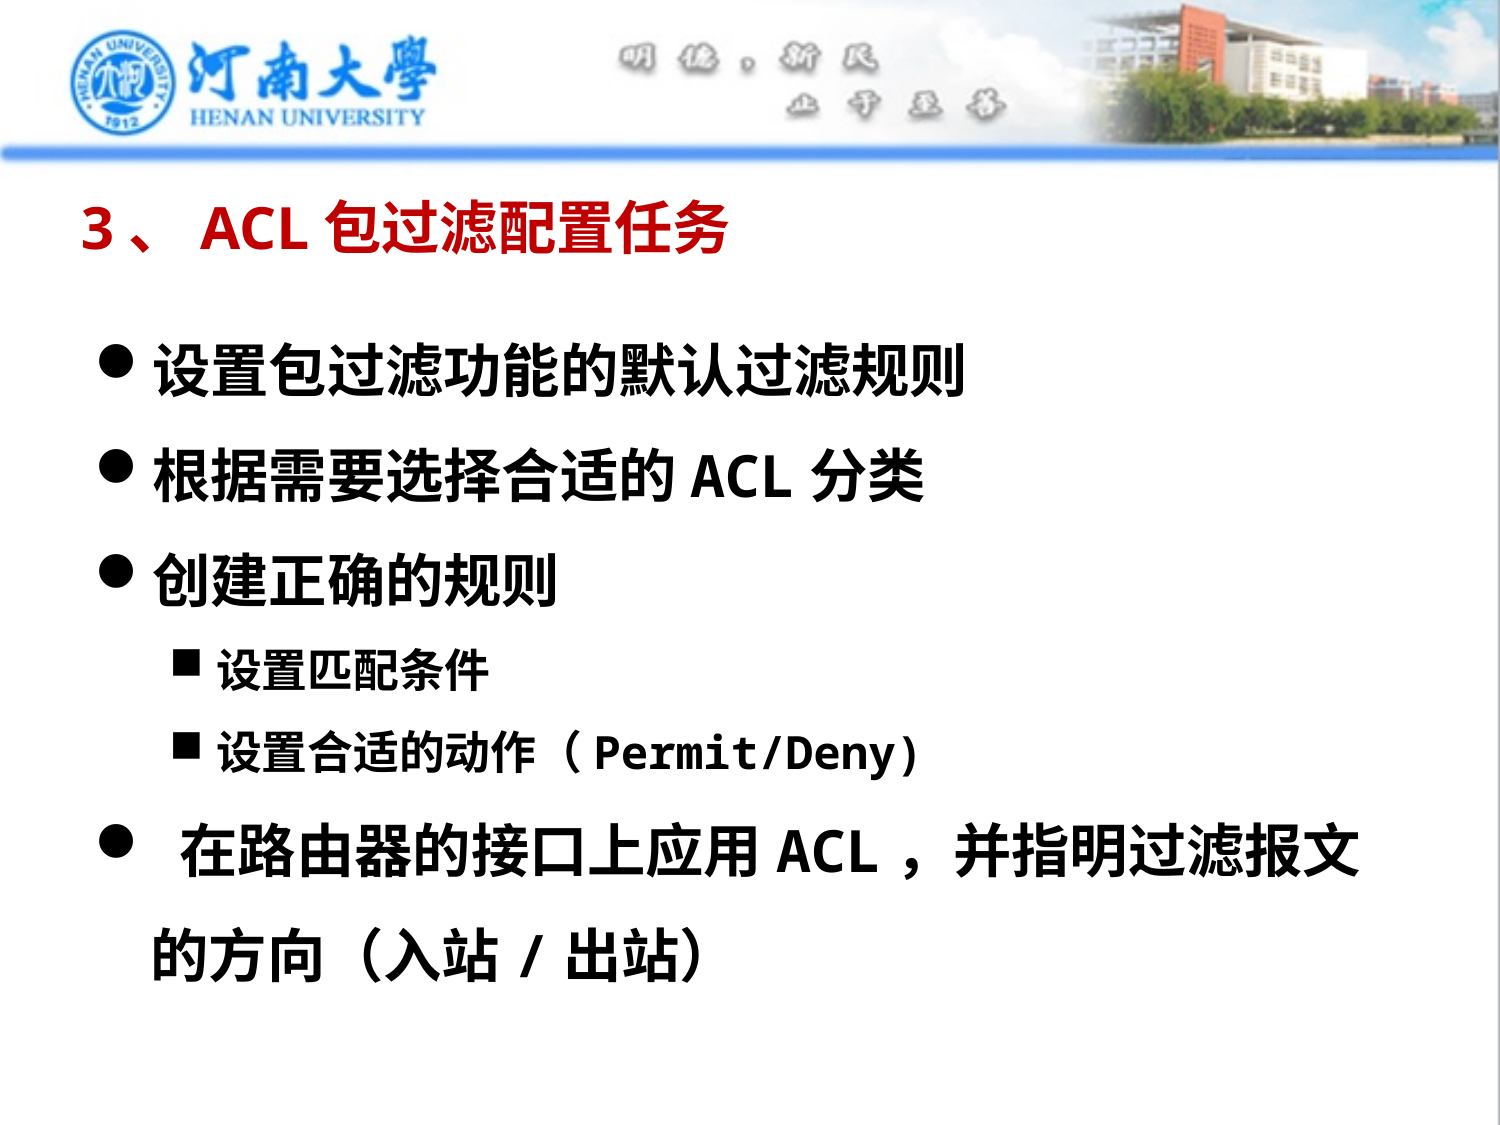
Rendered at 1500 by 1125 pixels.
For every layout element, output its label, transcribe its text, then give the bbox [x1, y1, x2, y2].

list 设置包过滤功能的默认过滤规则 根据需要选择合适的ACL分类 创建正确的规则 设置匹配条件 设置合适的动作（Permit/Deny) 在路由器的接口上应用ACL，并指明过滤报文的方向（入站/出站） [79, 291, 1412, 834]
picture [0, 0, 1500, 1125]
title 3、ACL包过滤配置任务 [65, 172, 1357, 280]
